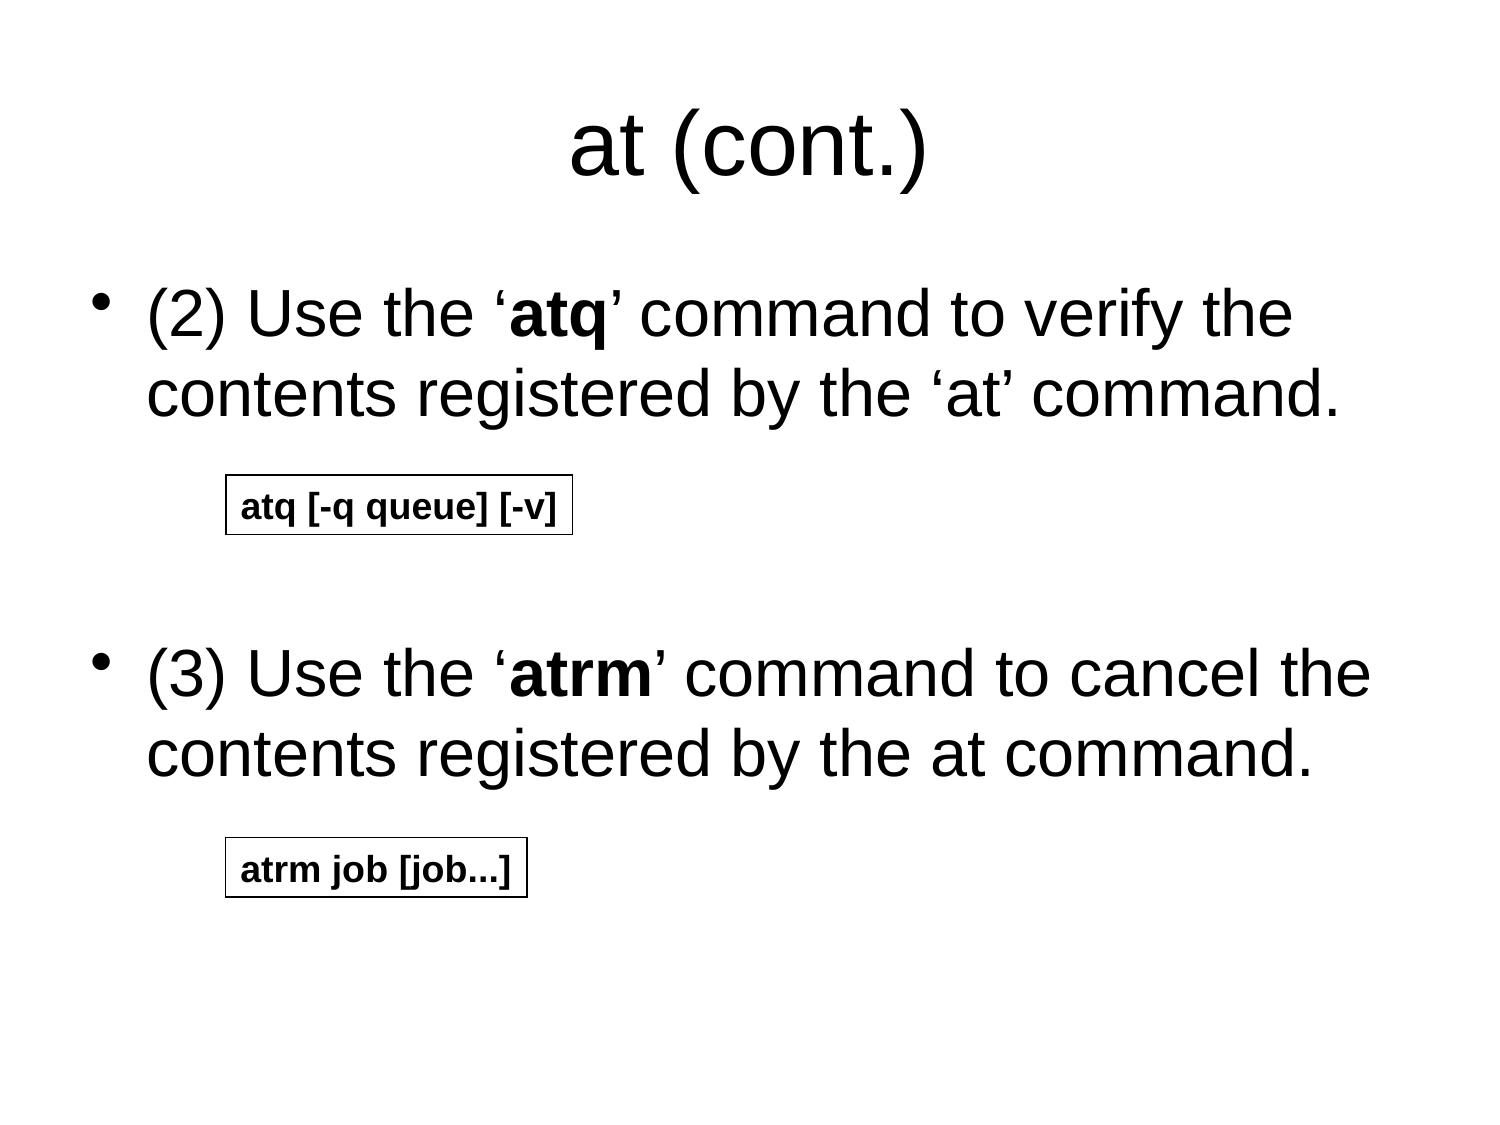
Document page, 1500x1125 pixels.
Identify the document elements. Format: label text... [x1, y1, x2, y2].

list (2) Use the ‘atq’ command to verify the contents registered by the ‘at’ command. (3) Use the ‘atrm’ command to cancel the contents registered by the at command. [74, 262, 1426, 1006]
text_box atq [-q queue] [-v] [225, 474, 573, 535]
text_box atrm job [job...] [225, 837, 527, 898]
title at (cont.) [74, 44, 1426, 233]
